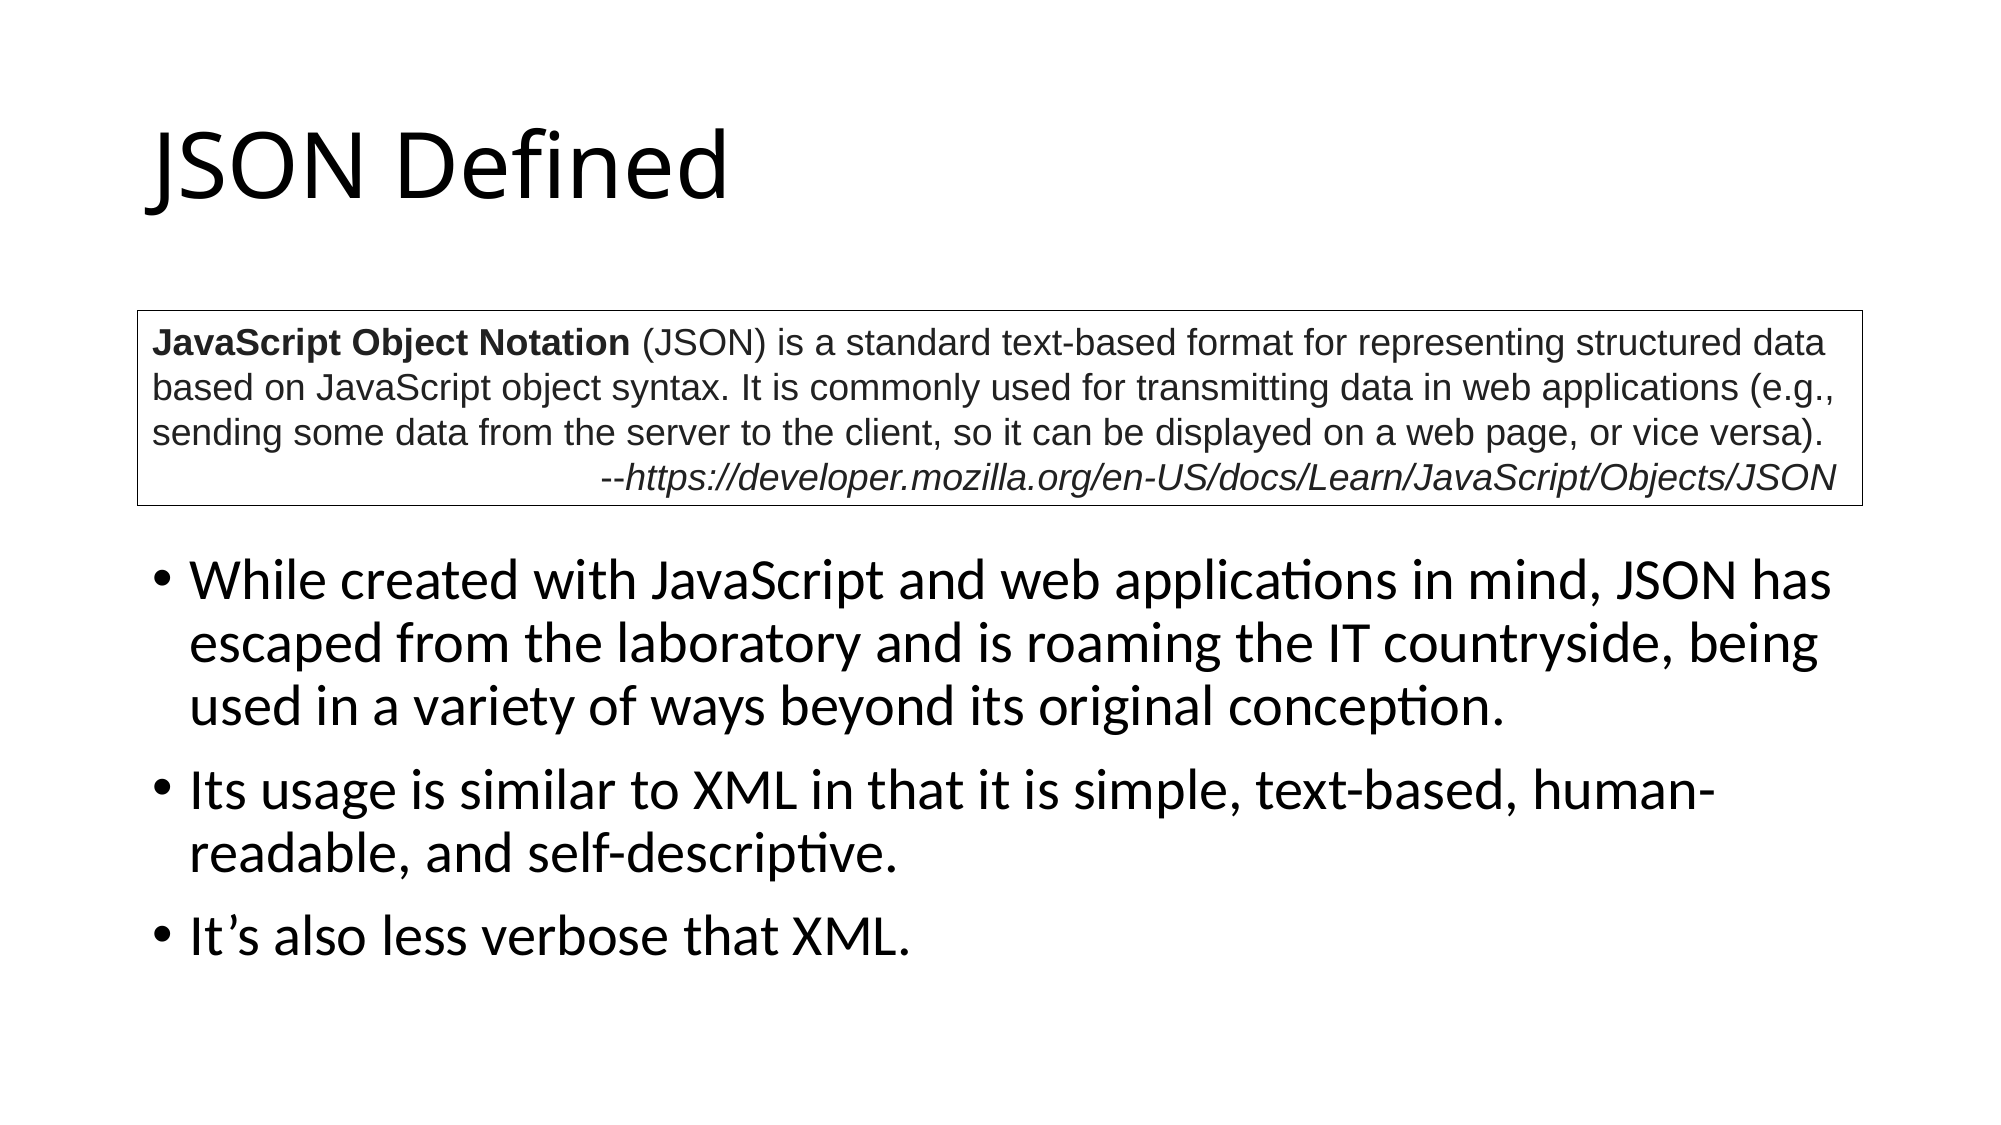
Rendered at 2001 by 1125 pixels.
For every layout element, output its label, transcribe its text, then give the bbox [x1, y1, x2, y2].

list While created with JavaScript and web applications in mind, JSON has escaped from the laboratory and is roaming the IT countryside, being used in a variety of ways beyond its original conception. Its usage is similar to XML in that it is simple, text-based, human-readable, and self-descriptive. It’s also less verbose that XML. [137, 541, 1863, 1014]
title JSON Defined [137, 59, 1863, 278]
text_box JavaScript Object Notation (JSON) is a standard text-based format for representing structured data based on JavaScript object syntax. It is commonly used for transmitting data in web applications (e.g., sending some data from the server to the client, so it can be displayed on a web page, or vice versa). --https://developer.mozilla.org/en-US/docs/Learn/JavaScript/Objects/JSON [137, 310, 1863, 506]
